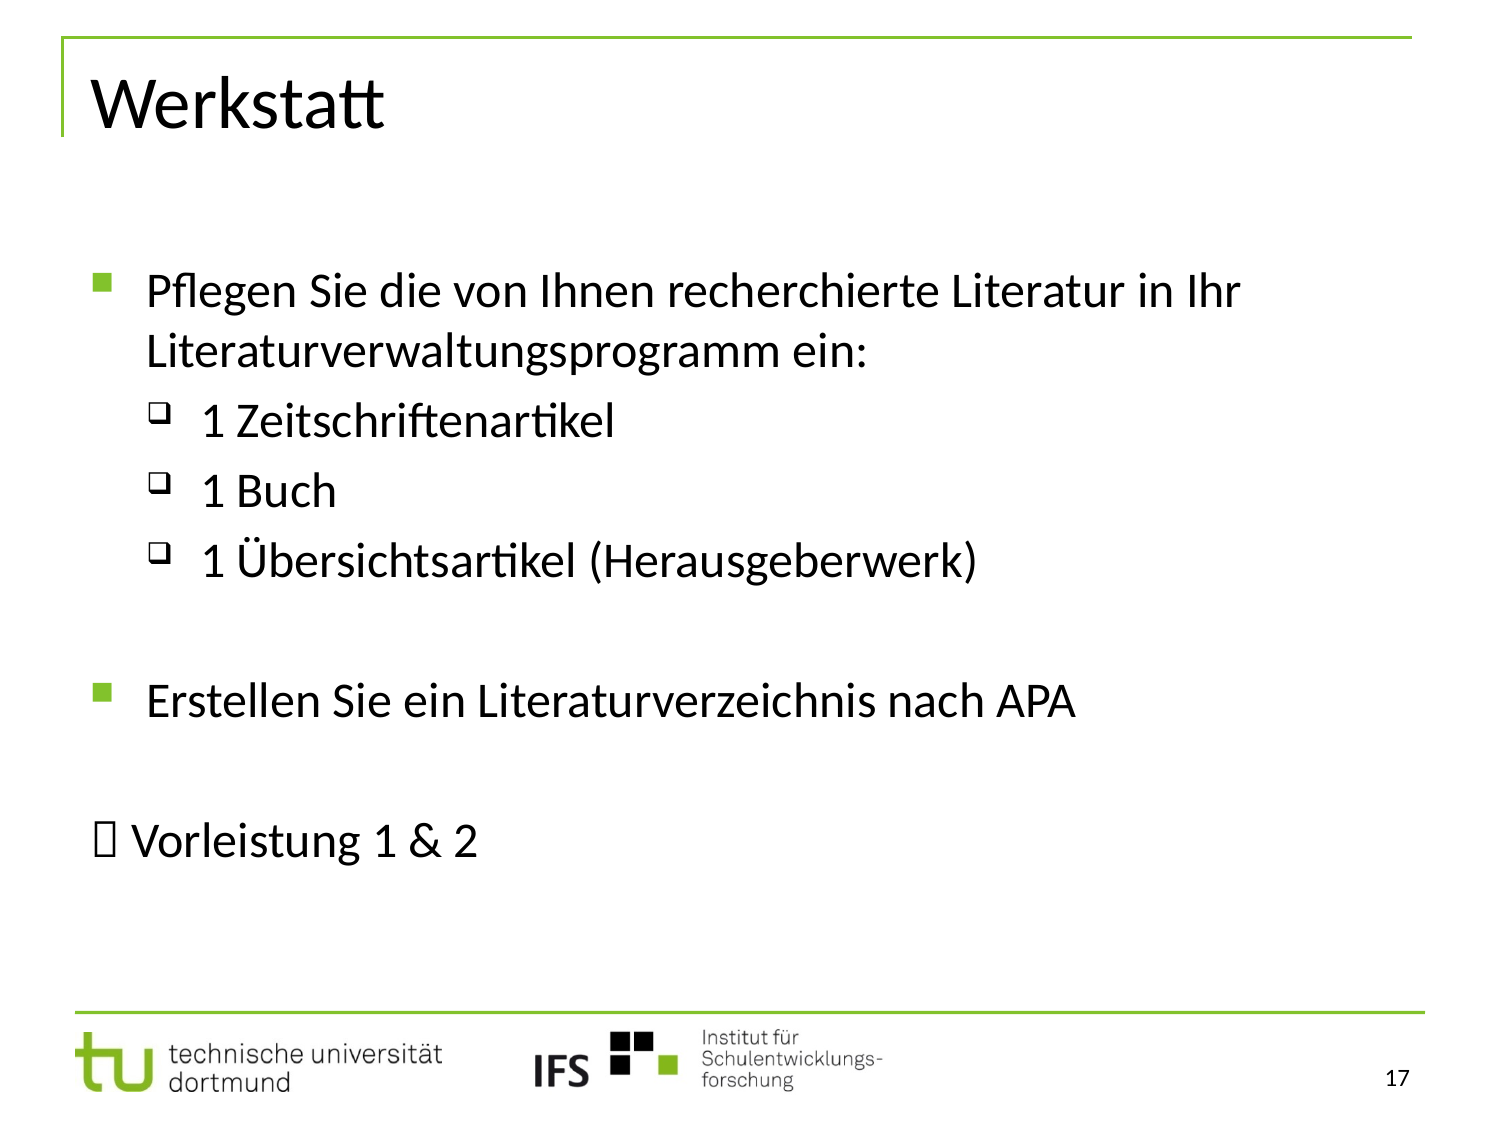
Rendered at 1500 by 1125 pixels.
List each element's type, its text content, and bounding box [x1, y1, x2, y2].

slide_number 17 [1074, 1023, 1426, 1100]
picture [75, 1032, 442, 1092]
title Werkstatt [75, 45, 1425, 233]
list Pflegen Sie die von Ihnen recherchierte Literatur in Ihr Literaturverwaltungsprogramm ein: 1 Zeitschriftenartikel 1 Buch 1 Übersichtsartikel (Herausgeberwerk) Erstellen Sie ein Literaturverzeichnis nach APA  Vorleistung 1 & 2 [75, 249, 1425, 993]
picture [525, 1023, 888, 1100]
